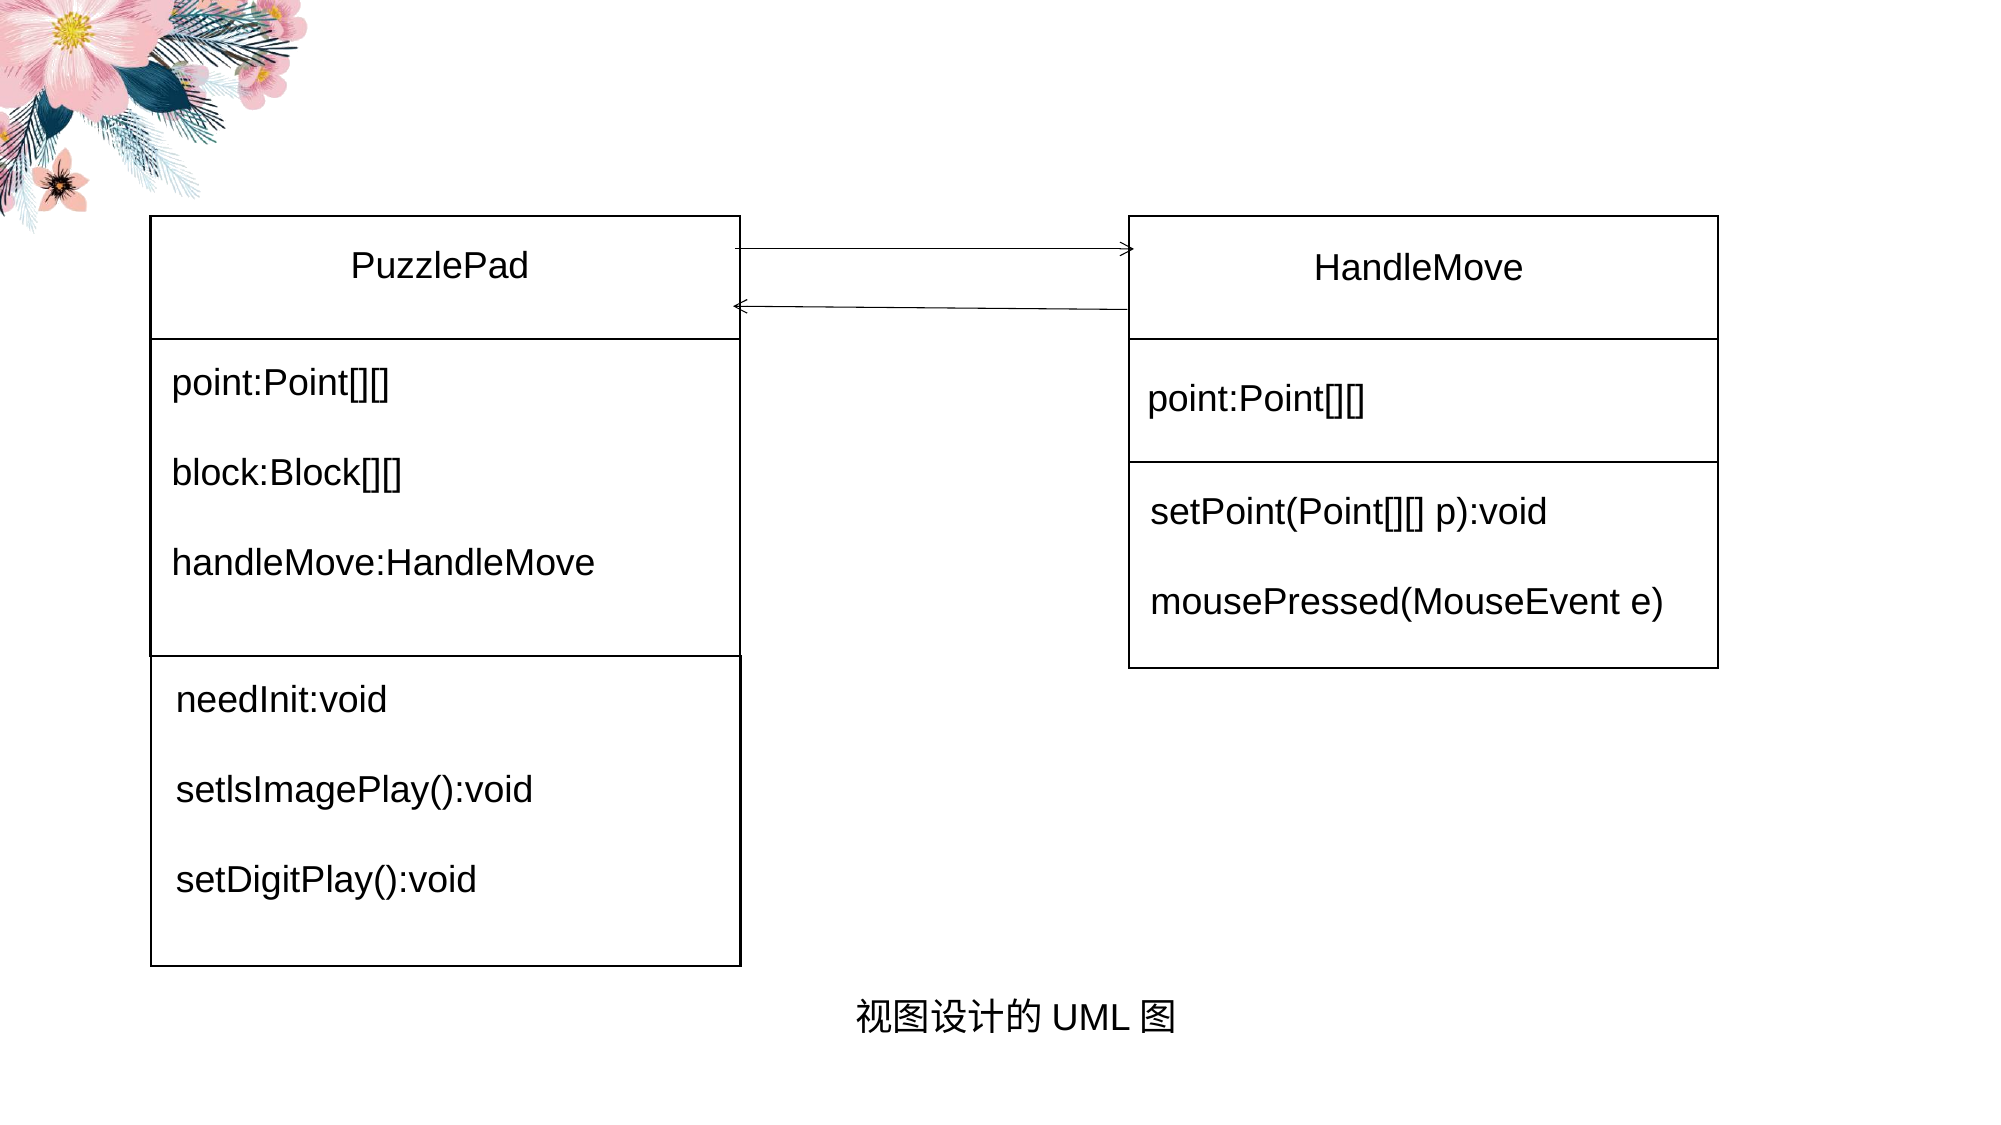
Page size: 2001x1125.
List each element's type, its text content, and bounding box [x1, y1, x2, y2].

text_box [1128, 463, 1719, 669]
picture [0, 0, 318, 248]
text_box point:Point[][] block:Block[][] handleMove:HandleMove [156, 350, 733, 591]
text_box [1128, 338, 1719, 463]
text_box setPoint(Point[][] p):void mousePressed(MouseEvent e) [1135, 479, 1693, 630]
text_box HandleMove [1135, 235, 1702, 296]
text_box PuzzlePad [170, 234, 711, 294]
text_box needInit:void setlsImagePlay():void setDigitPlay():void [161, 667, 720, 908]
text_box [149, 215, 741, 338]
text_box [733, 306, 1128, 310]
text_box [149, 338, 741, 657]
text_box [150, 655, 742, 967]
text_box 视图设计的UML图 [605, 985, 1428, 1046]
text_box point:Point[][] [1132, 366, 1712, 427]
text_box [1128, 215, 1719, 338]
